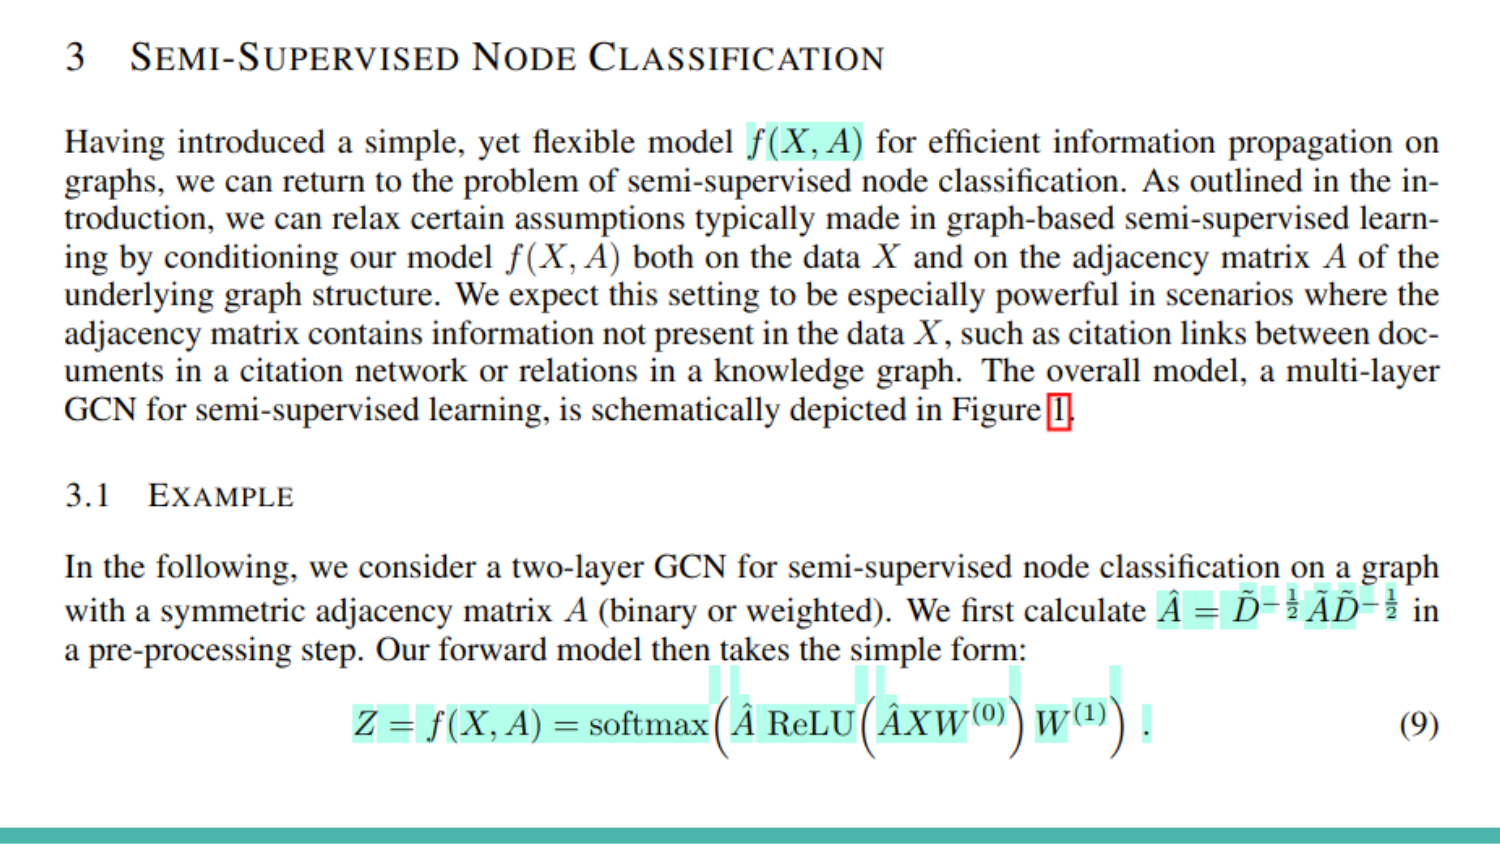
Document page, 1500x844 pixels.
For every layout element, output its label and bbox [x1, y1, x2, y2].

picture [51, 20, 1460, 779]
